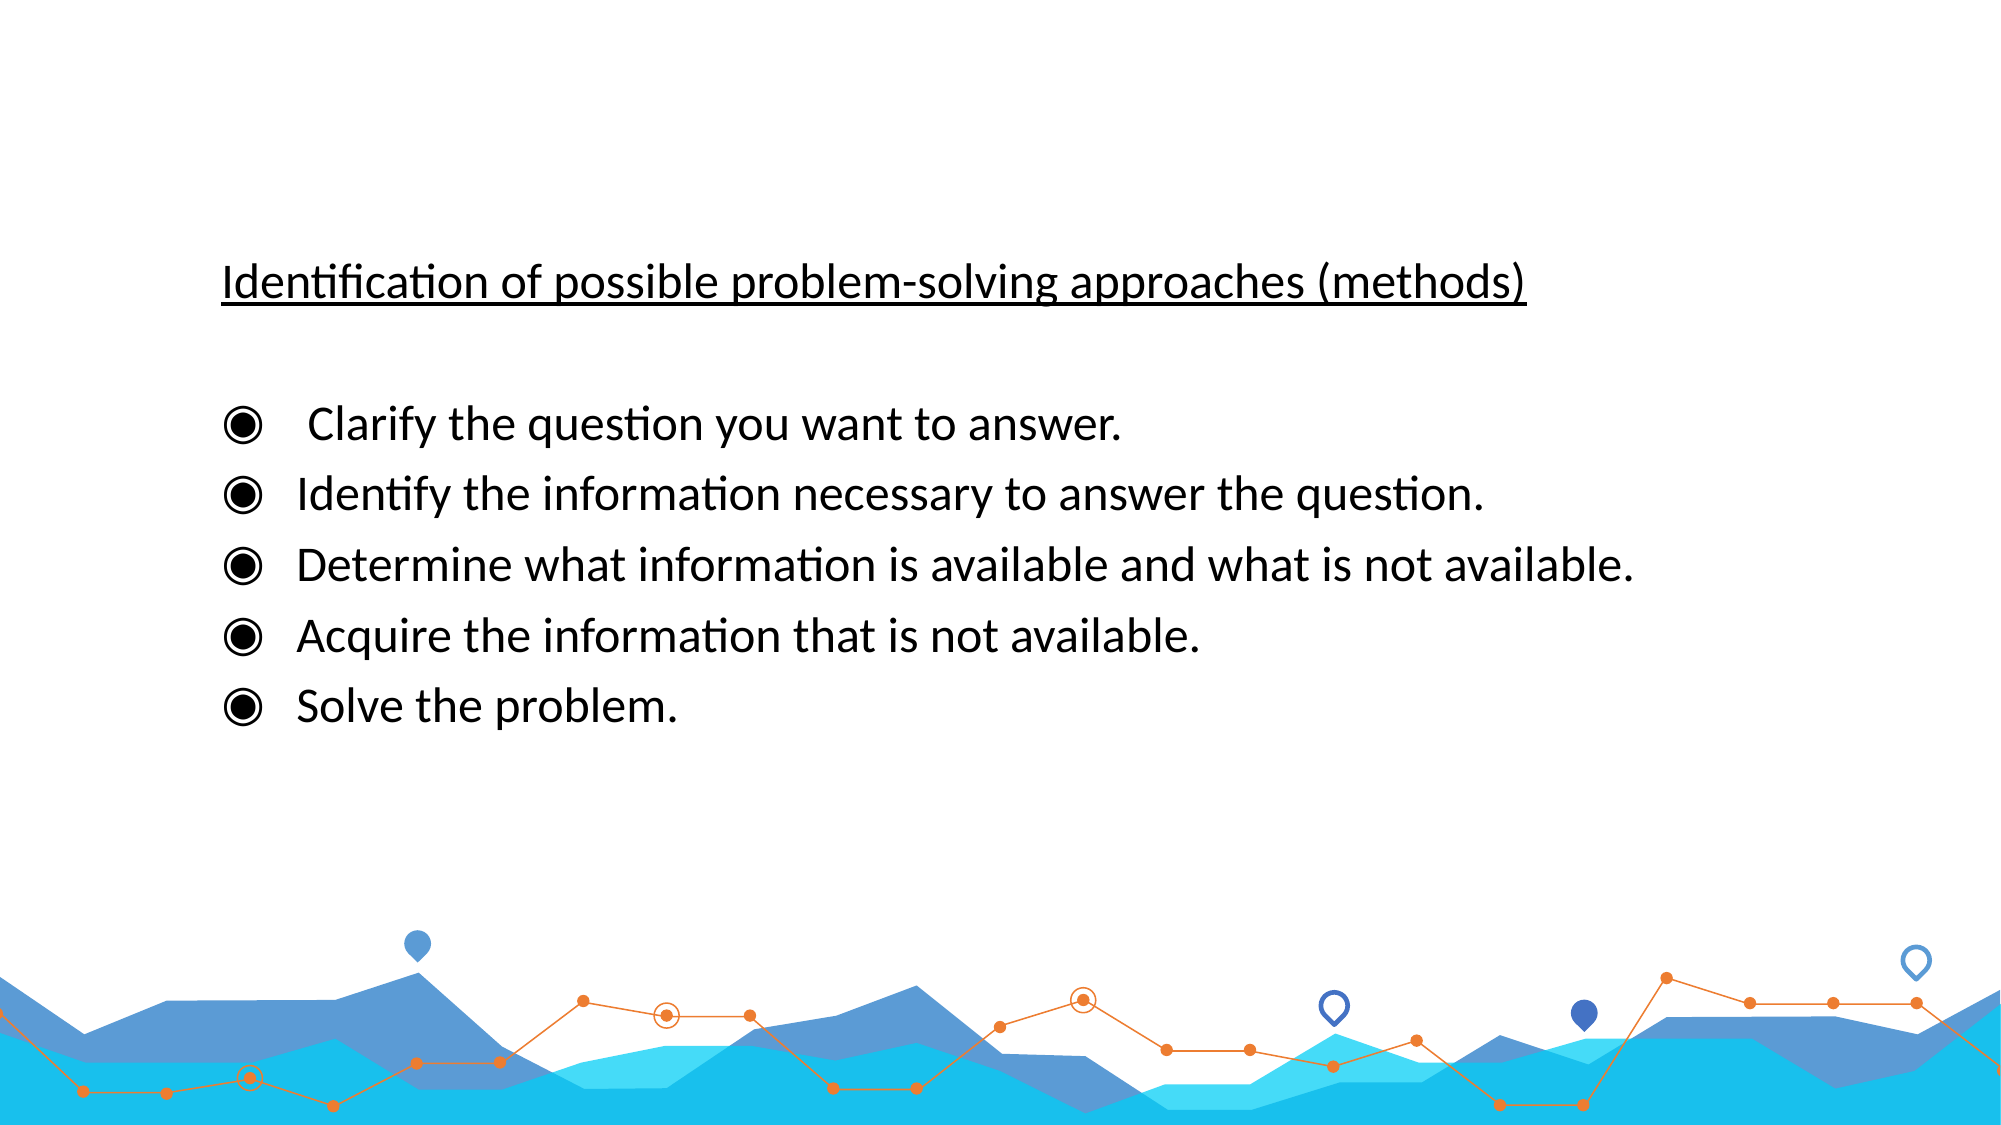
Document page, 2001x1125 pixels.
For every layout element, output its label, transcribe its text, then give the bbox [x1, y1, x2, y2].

list Identification of possible problem-solving approaches (methods) Clarify the question you want to answer. Identify the information necessary to answer the question. Determine what information is available and what is not available. Acquire the information that is not available. Solve the problem. [176, 235, 1791, 819]
